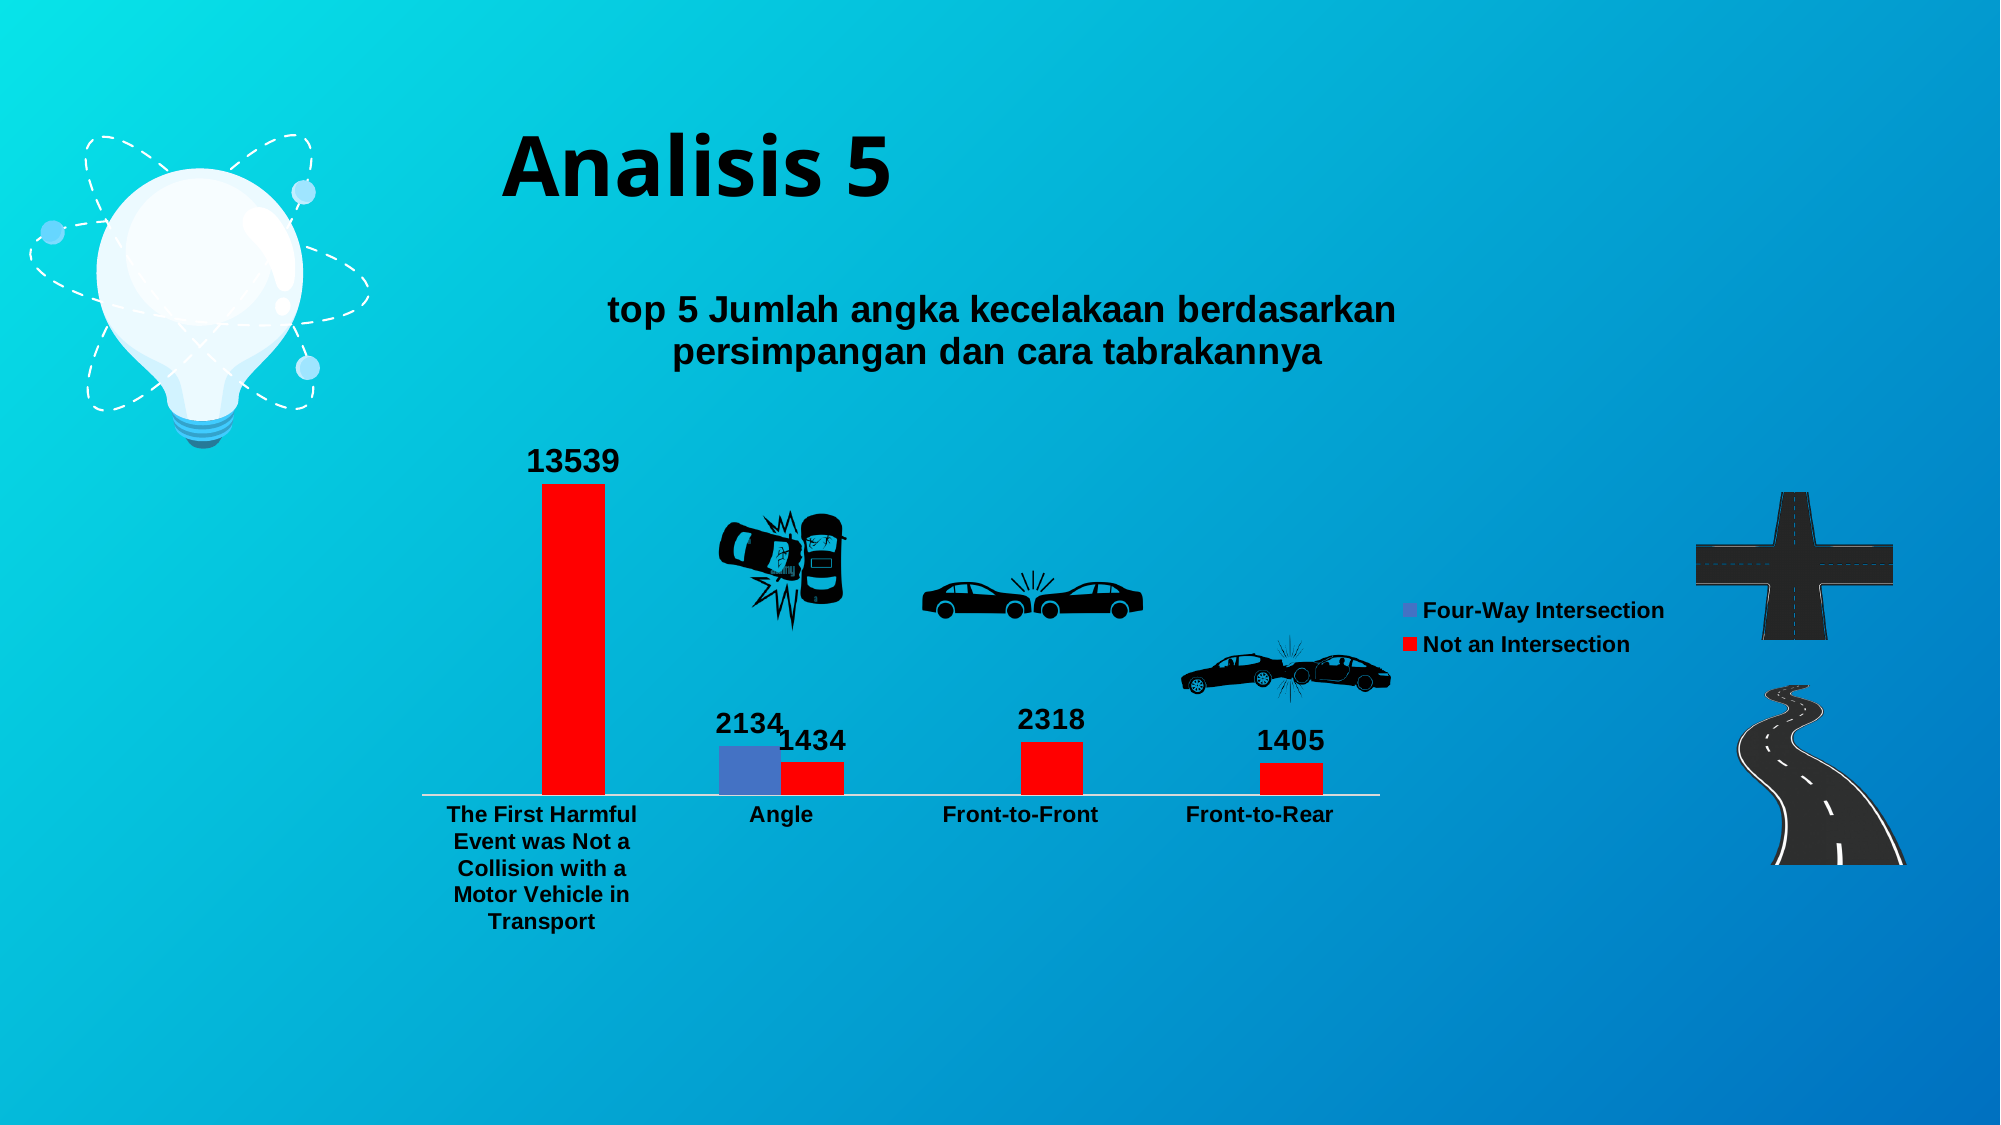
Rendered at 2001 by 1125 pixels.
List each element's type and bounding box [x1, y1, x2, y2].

chart [395, 247, 1696, 960]
text_box [0, 0, 1104, 1125]
picture [1536, 661, 2000, 1125]
picture [1697, 493, 1892, 639]
